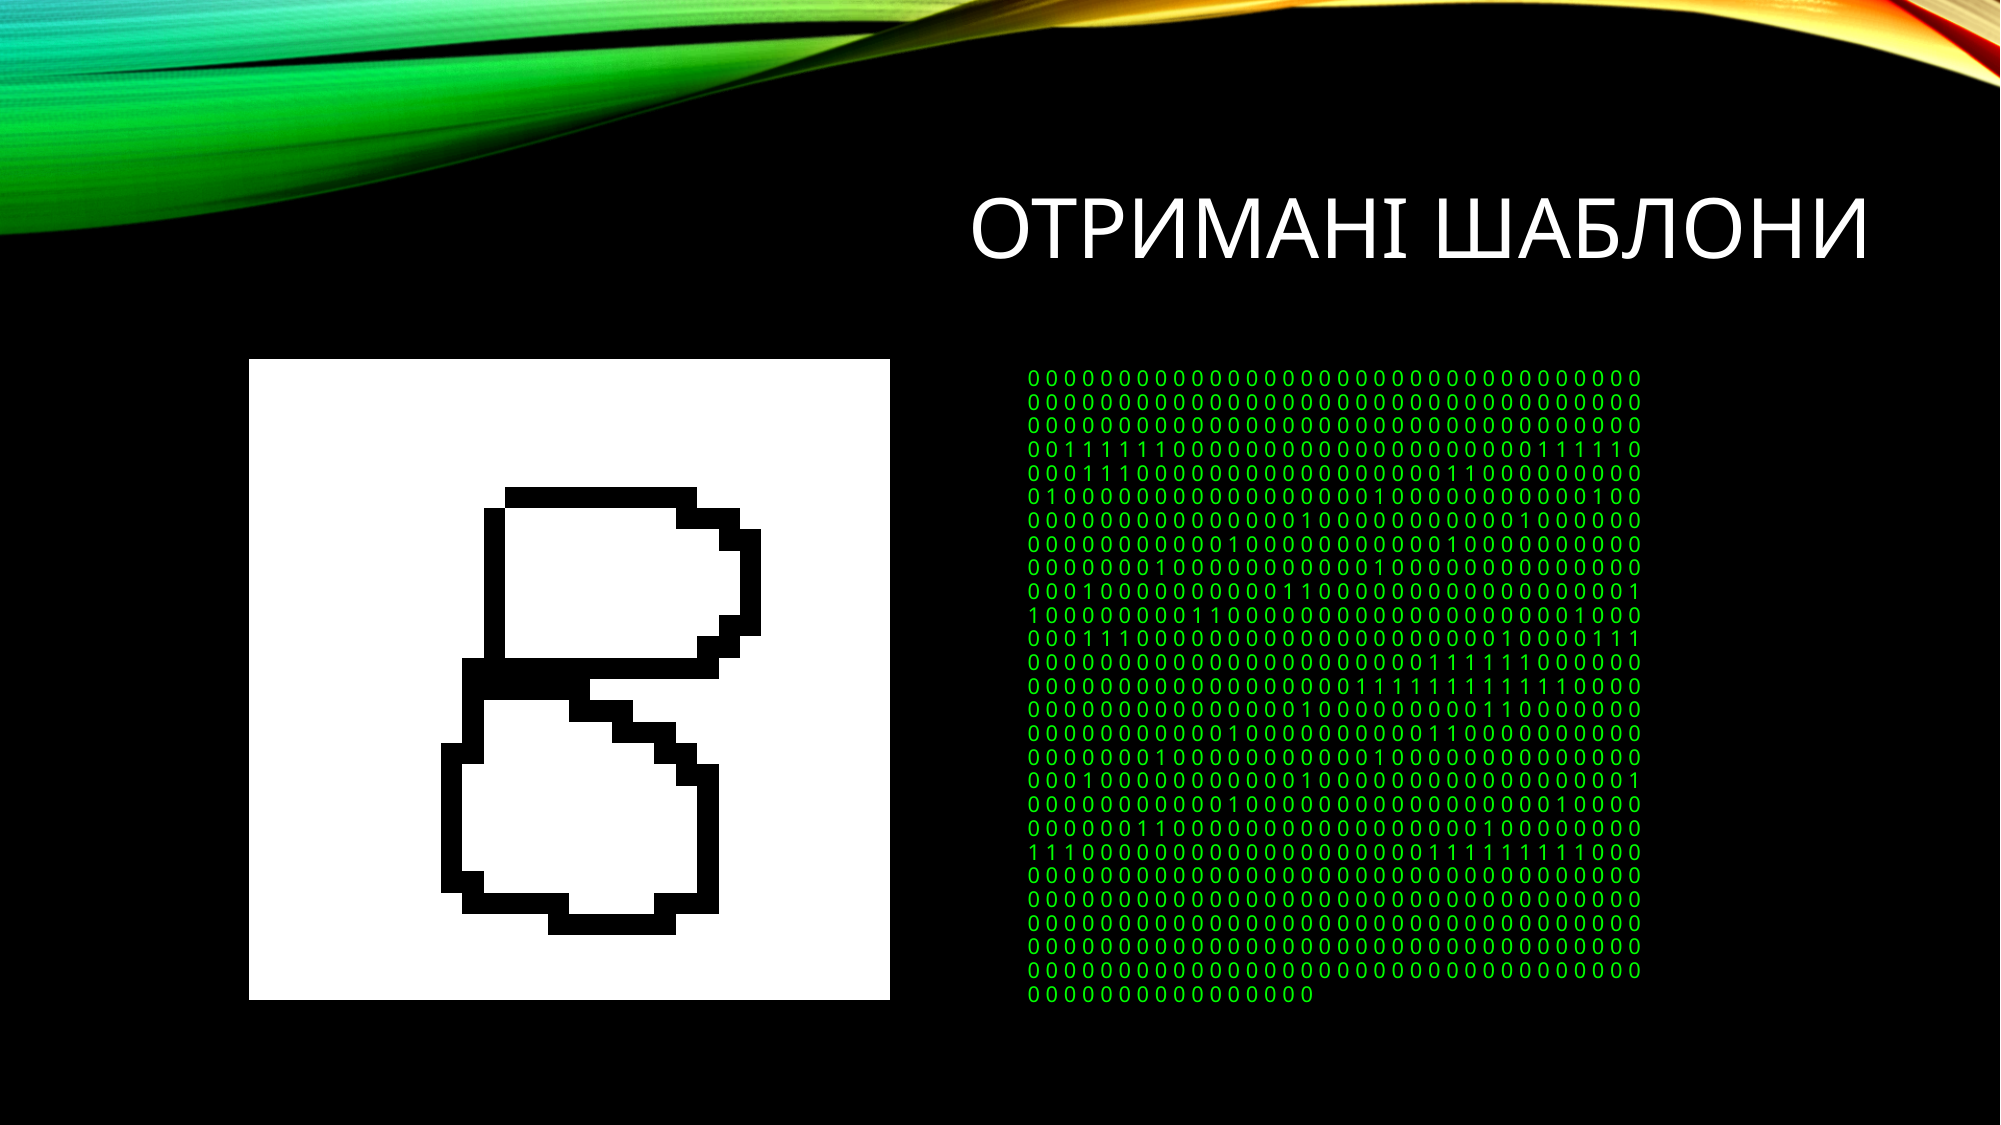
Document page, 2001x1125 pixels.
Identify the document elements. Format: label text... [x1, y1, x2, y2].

list 0 0 0 0 0 0 0 0 0 0 0 0 0 0 0 0 0 0 0 0 0 0 0 0 0 0 0 0 0 0 0 0 0 0 0 0 0 0 0 0 0 0 0 0 0 0 0 0 0 0 0 0 0 0 0 0 0 0 0 0 0 0 0 0 0 0 0 0 0 0 0 0 0 0 0 0 0 0 0 0 0 0 0 0 0 0 0 0 0 0 0 0 0 0 0 0 0 0 0 0 0 0 0 0 1 1 1 1 1 1 0 0 0 0 0 0 0 0 0 0 0 0 0 0 0 0 0 0 0 0 1 1 1 1 1 0 0 0 0 1 1 1 0 0 0 0 0 0 0 0 0 0 0 0 0 0 0 0 0 1 1 0 0 0 0 0 0 0 0 0 0 1 0 0 0 0 0 0 0 0 0 0 0 0 0 0 0 0 0 1 0 0 0 0 0 0 0 0 0 0 0 1 0 0 0 0 0 0 0 0 0 0 0 0 0 0 0 0 0 1 0 0 0 0 0 0 0 0 0 0 0 1 0 0 0 0 0 0 0 0 0 0 0 0 0 0 0 0 0 1 0 0 0 0 0 0 0 0 0 0 0 1 0 0 0 0 0 0 0 0 0 0 0 0 0 0 0 0 0 1 0 0 0 0 0 0 0 0 0 0 0 1 0 0 0 0 0 0 0 0 0 0 0 0 0 0 0 0 0 1 0 0 0 0 0 0 0 0 0 0 1 1 0 0 0 0 0 0 0 0 0 0 0 0 0 0 0 0 0 1 1 0 0 0 0 0 0 0 0 1 1 0 0 0 0 0 0 0 0 0 0 0 0 0 0 0 0 0 0 0 1 0 0 0 0 0 0 1 1 1 0 0 0 0 0 0 0 0 0 0 0 0 0 0 0 0 0 0 0 0 1 0 0 0 0 1 1 1 0 0 0 0 0 0 0 0 0 0 0 0 0 0 0 0 0 0 0 0 0 0 1 1 1 1 1 1 0 0 0 0 0 0 0 0 0 0 0 0 0 0 0 0 0 0 0 0 0 0 0 0 1 1 1 1 1 1 1 1 1 1 1 1 0 0 0 0 0 0 0 0 0 0 0 0 0 0 0 0 0 0 0 1 0 0 0 0 0 0 0 0 0 1 1 0 0 0 0 0 0 0 0 0 0 0 0 0 0 0 0 0 0 1 0 0 0 0 0 0 0 0 0 0 1 1 0 0 0 0 0 0 0 0 0 0 0 0 0 0 0 0 0 1 0 0 0 0 0 0 0 0 0 0 0 1 0 0 0 0 0 0 0 0 0 0 0 0 0 0 0 0 0 1 0 0 0 0 0 0 0 0 0 0 0 1 0 0 0 0 0 0 0 0 0 0 0 0 0 0 0 0 0 1 0 0 0 0 0 0 0 0 0 0 0 1 0 0 0 0 0 0 0 0 0 0 0 0 0 0 0 0 0 1 0 0 0 0 0 0 0 0 0 0 1 1 0 0 0 0 0 0 0 0 0 0 0 0 0 0 0 0 0 1 0 0 0 0 0 0 0 0 1 1 1 0 0 0 0 0 0 0 0 0 0 0 0 0 0 0 0 0 0 0 1 1 1 1 1 1 1 1 1 0 0 0 0 0 0 0 0 0 0 0 0 0 0 0 0 0 0 0 0 0 0 0 0 0 0 0 0 0 0 0 0 0 0 0 0 0 0 0 0 0 0 0 0 0 0 0 0 0 0 0 0 0 0 0 0 0 0 0 0 0 0 0 0 0 0 0 0 0 0 0 0 0 0 0 0 0 0 0 0 0 0 0 0 0 0 0 0 0 0 0 0 0 0 0 0 0 0 0 0 0 0 0 0 0 0 0 0 0 0 0 0 0 0 0 0 0 0 0 0 0 0 0 0 0 0 0 0 0 0 0 0 0 0 0 0 0 0 0 0 0 0 0 0 0 0 0 0 0 0 0 0 0 0 0 0 0 0 0 0 0 0 0 0 0 0 0 0 0 0 0 0 0 0 0 0 0 0 0 0 0 0 0 0 0 0 0 0 0 [1012, 360, 1674, 1021]
picture [0, 0, 2000, 237]
title ОТРИМАНІ ШАБЛОНИ [474, 125, 1888, 338]
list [249, 359, 890, 1000]
